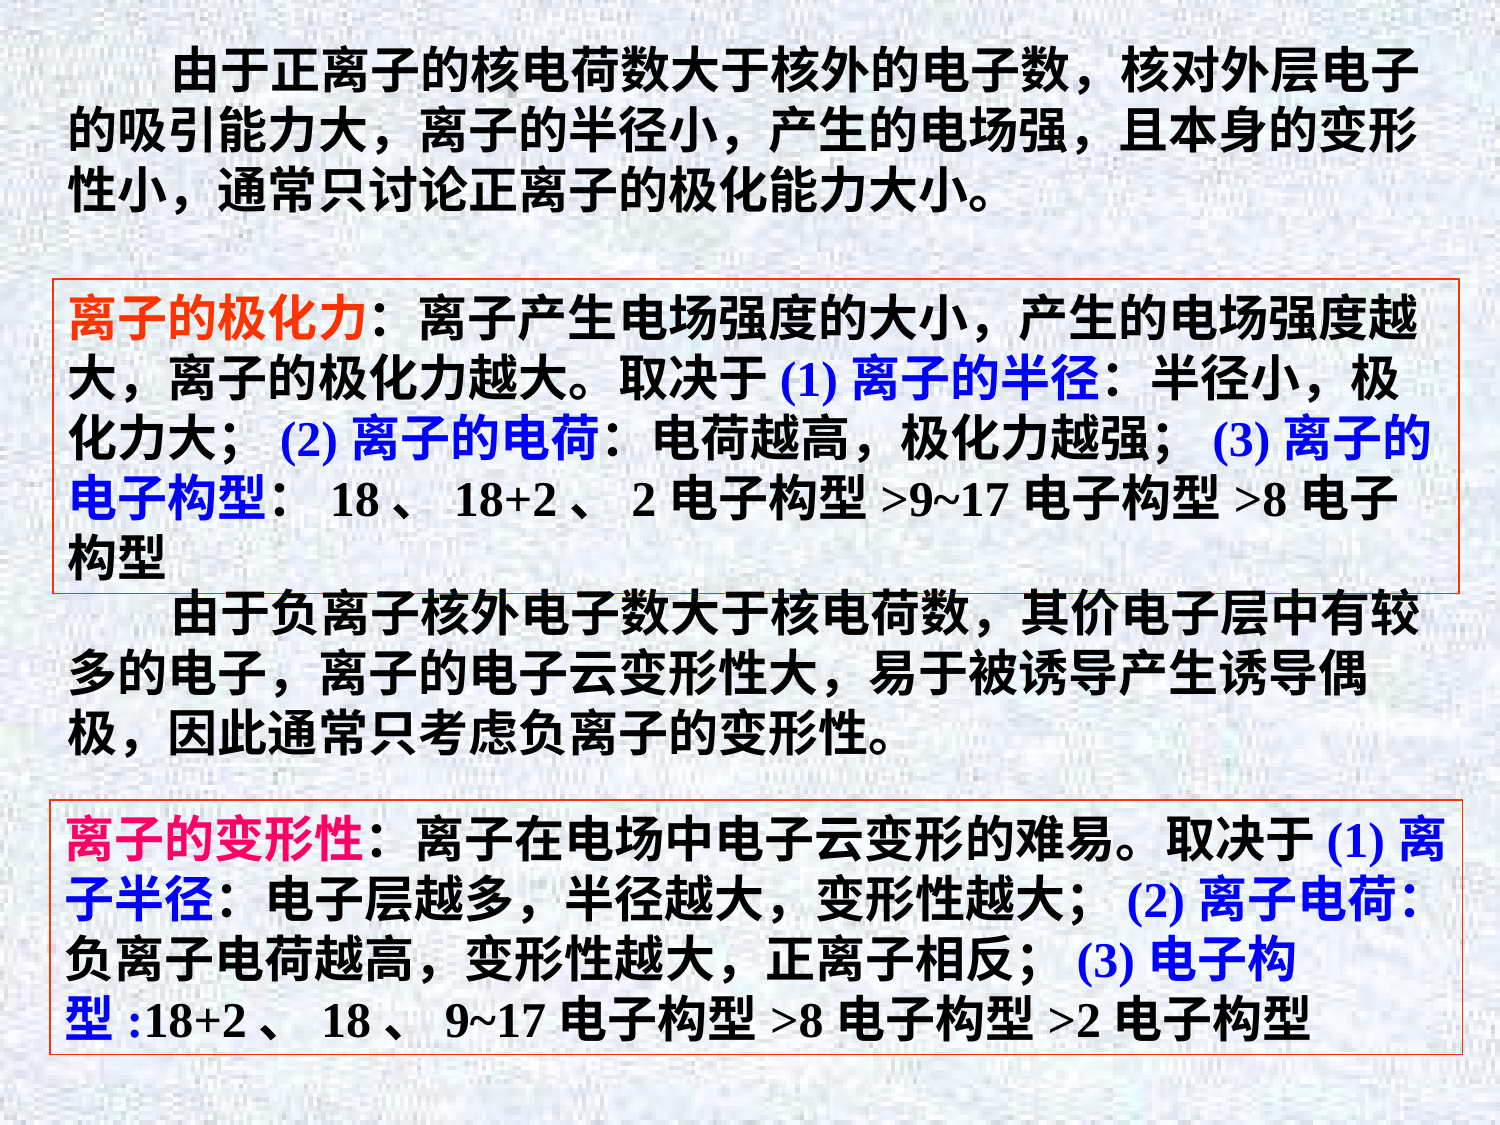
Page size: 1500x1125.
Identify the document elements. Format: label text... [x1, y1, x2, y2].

text_box 离子的变形性：离子在电场中电子云变形的难易。取决于(1)离子半径：电子层越多，半径越大，变形性越大；(2)离子电荷：负离子电荷越高，变形性越大，正离子相反；(3)电子构型:18+2、18、9~17电子构型>8电子构型>2电子构型 [49, 799, 1463, 1055]
text_box 由于正离子的核电荷数大于核外的电子数，核对外层电子的吸引能力大，离子的半径小，产生的电场强，且本身的变形性小，通常只讨论正离子的极化能力大小。 [53, 30, 1454, 226]
text_box 由于负离子核外电子数大于核电荷数，其价电子层中有较多的电子，离子的电子云变形性大，易于被诱导产生诱导偶极，因此通常只考虑负离子的变形性。 [53, 574, 1444, 769]
text_box 离子的极化力：离子产生电场强度的大小，产生的电场强度越大，离子的极化力越大。取决于(1)离子的半径：半径小，极化力大；(2)离子的电荷：电荷越高，极化力越强；(3)离子的电子构型：18、18+2、2电子构型>9~17电子构型>8电子构型 [53, 278, 1459, 594]
picture [0, 0, 1500, 1125]
